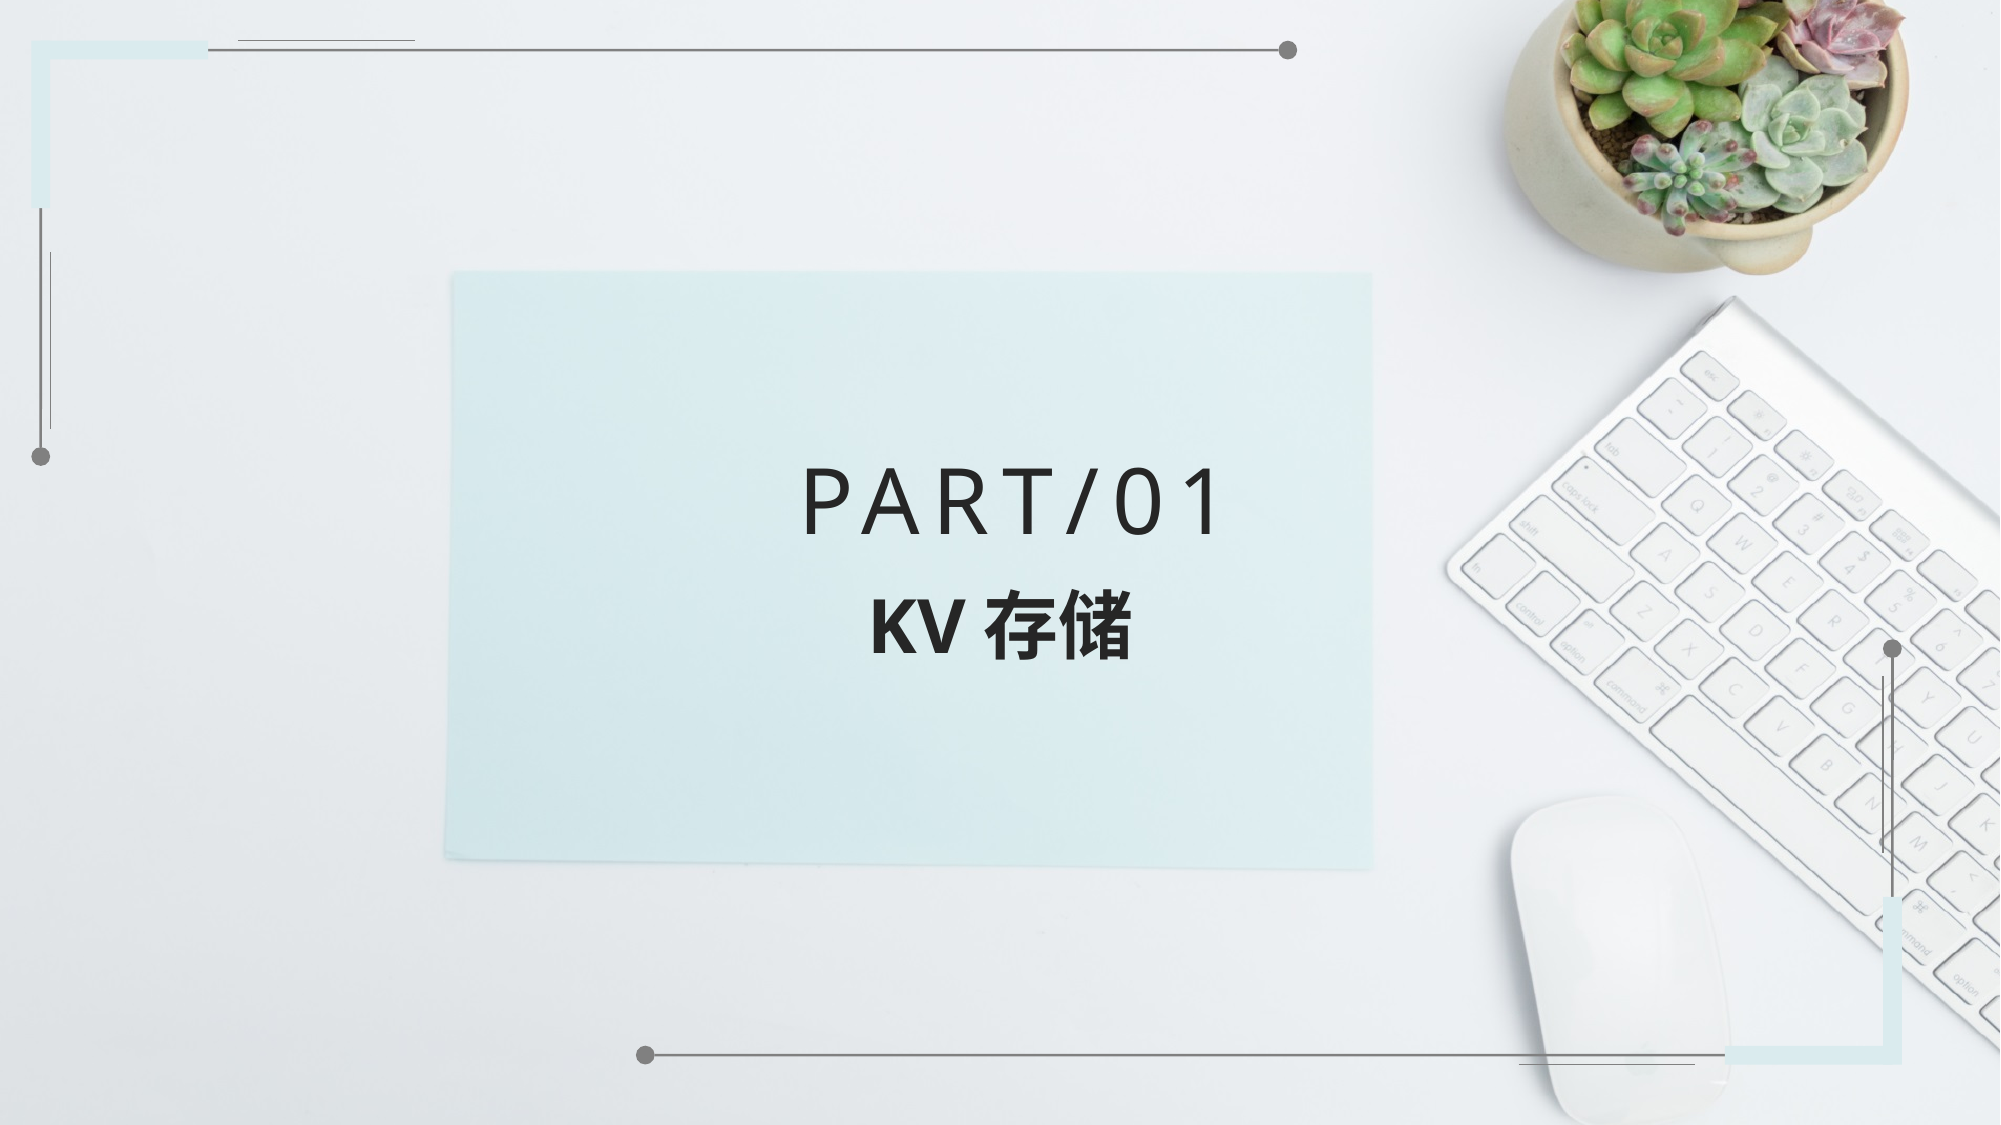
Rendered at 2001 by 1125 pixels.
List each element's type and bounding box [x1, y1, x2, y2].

picture [0, 0, 2000, 1125]
text_box [31, 40, 1298, 466]
text_box [635, 639, 1902, 1065]
